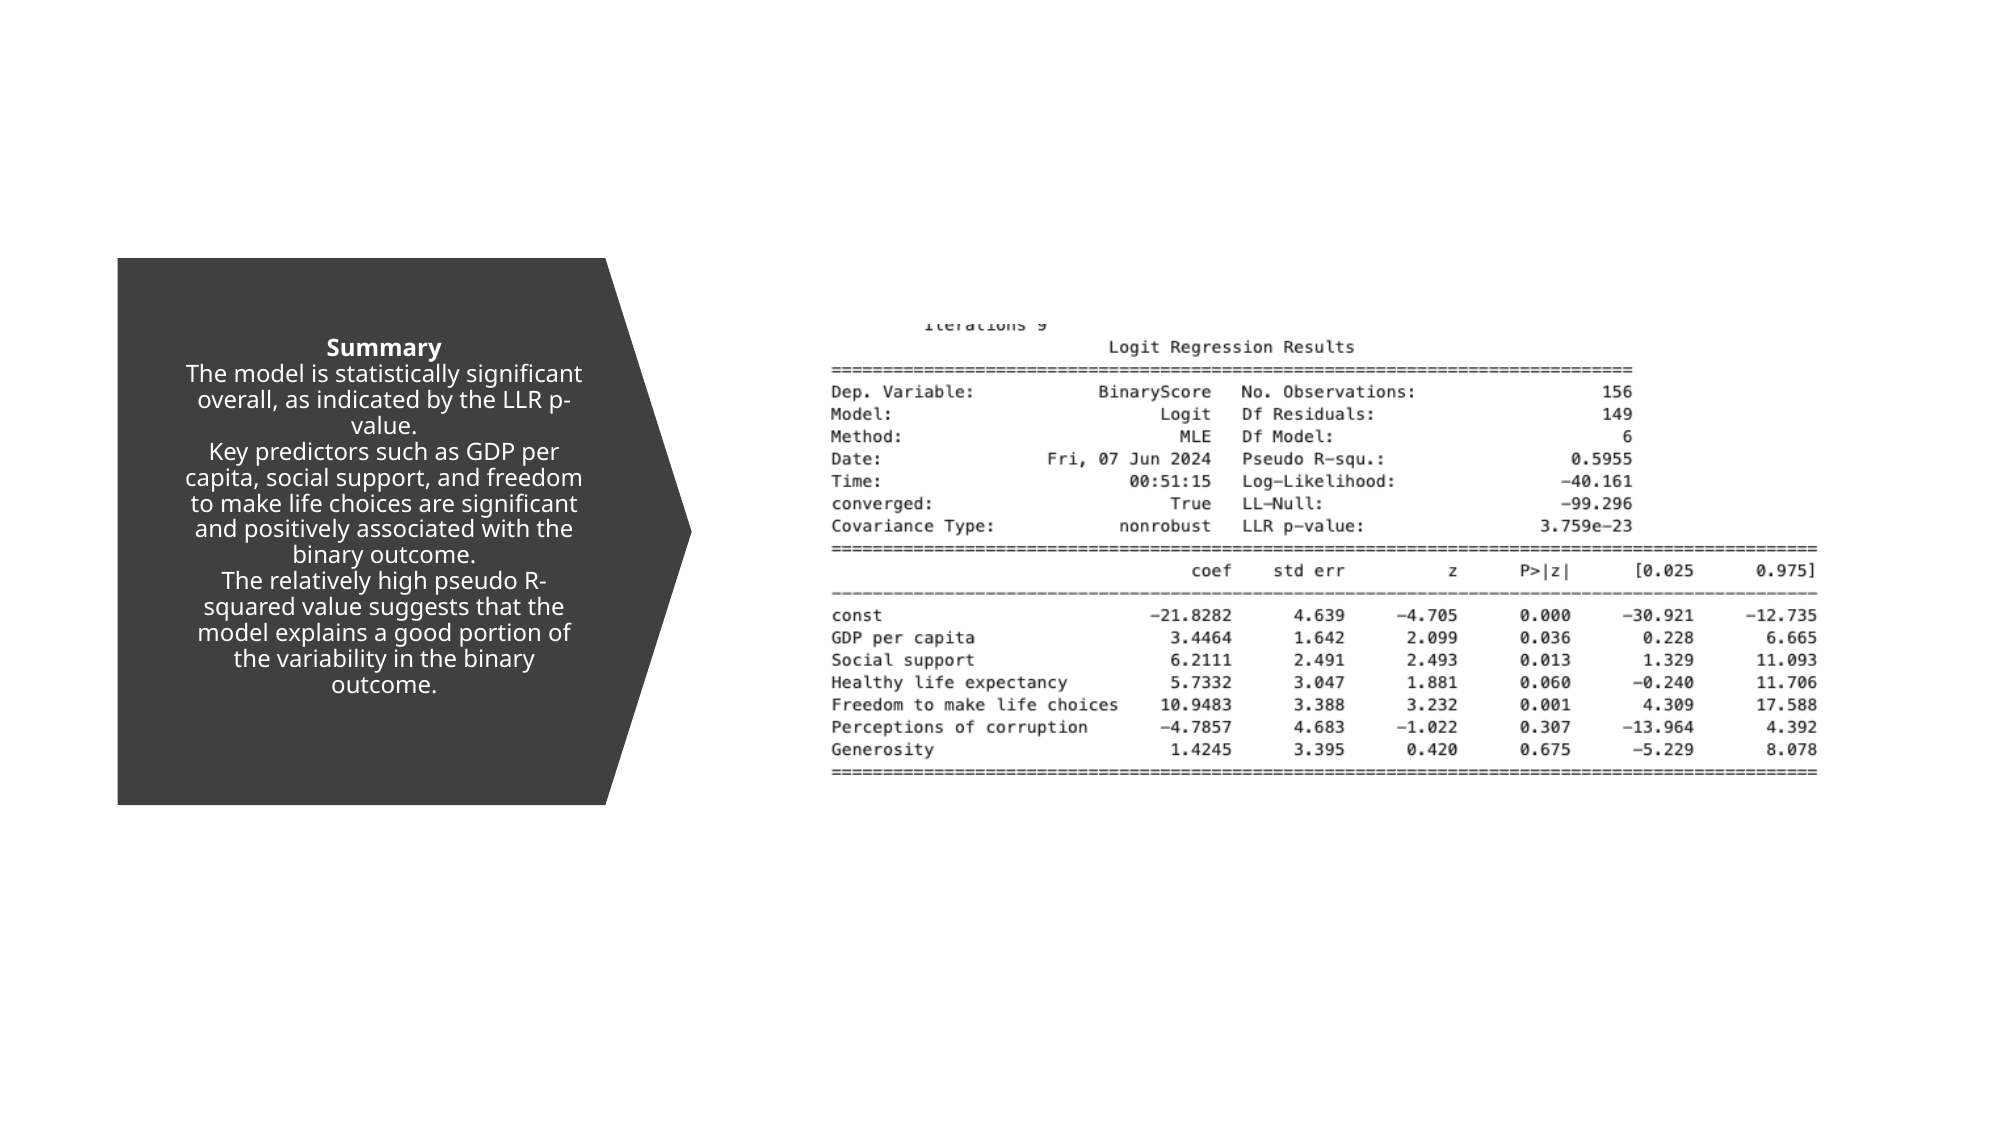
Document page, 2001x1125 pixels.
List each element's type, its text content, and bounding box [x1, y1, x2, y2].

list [783, 324, 1896, 800]
title Summary The model is statistically significant overall, as indicated by the LLR p-value. Key predictors such as GDP per capita, social support, and freedom to make life choices are significant and positively associated with the binary outcome. The relatively high pseudo R-squared value suggests that the model explains a good portion of the variability in the binary outcome. [168, 322, 601, 741]
text_box [116, 257, 693, 807]
